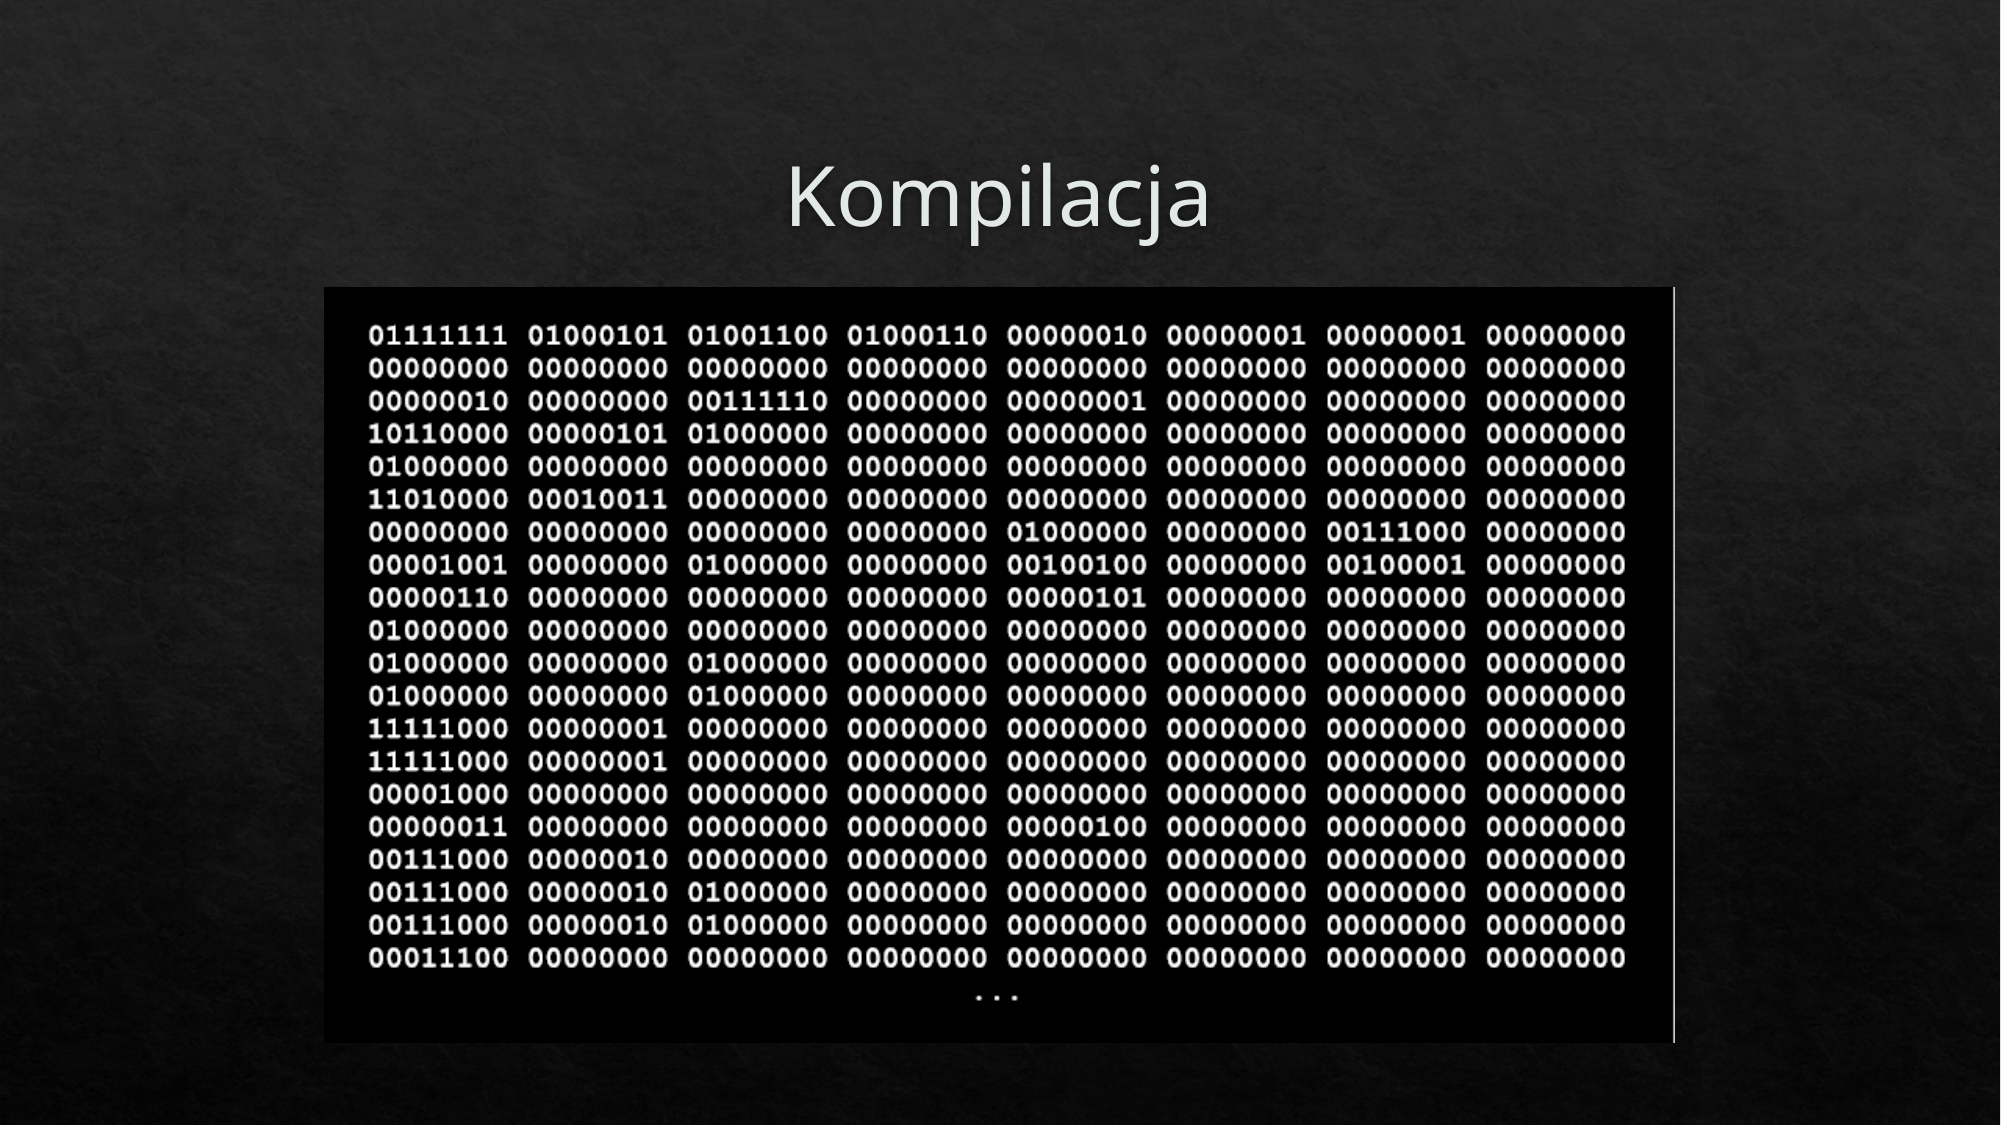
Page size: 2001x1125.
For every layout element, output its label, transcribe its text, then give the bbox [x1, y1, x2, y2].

title Kompilacja [149, 99, 1849, 288]
picture [323, 287, 1675, 1043]
